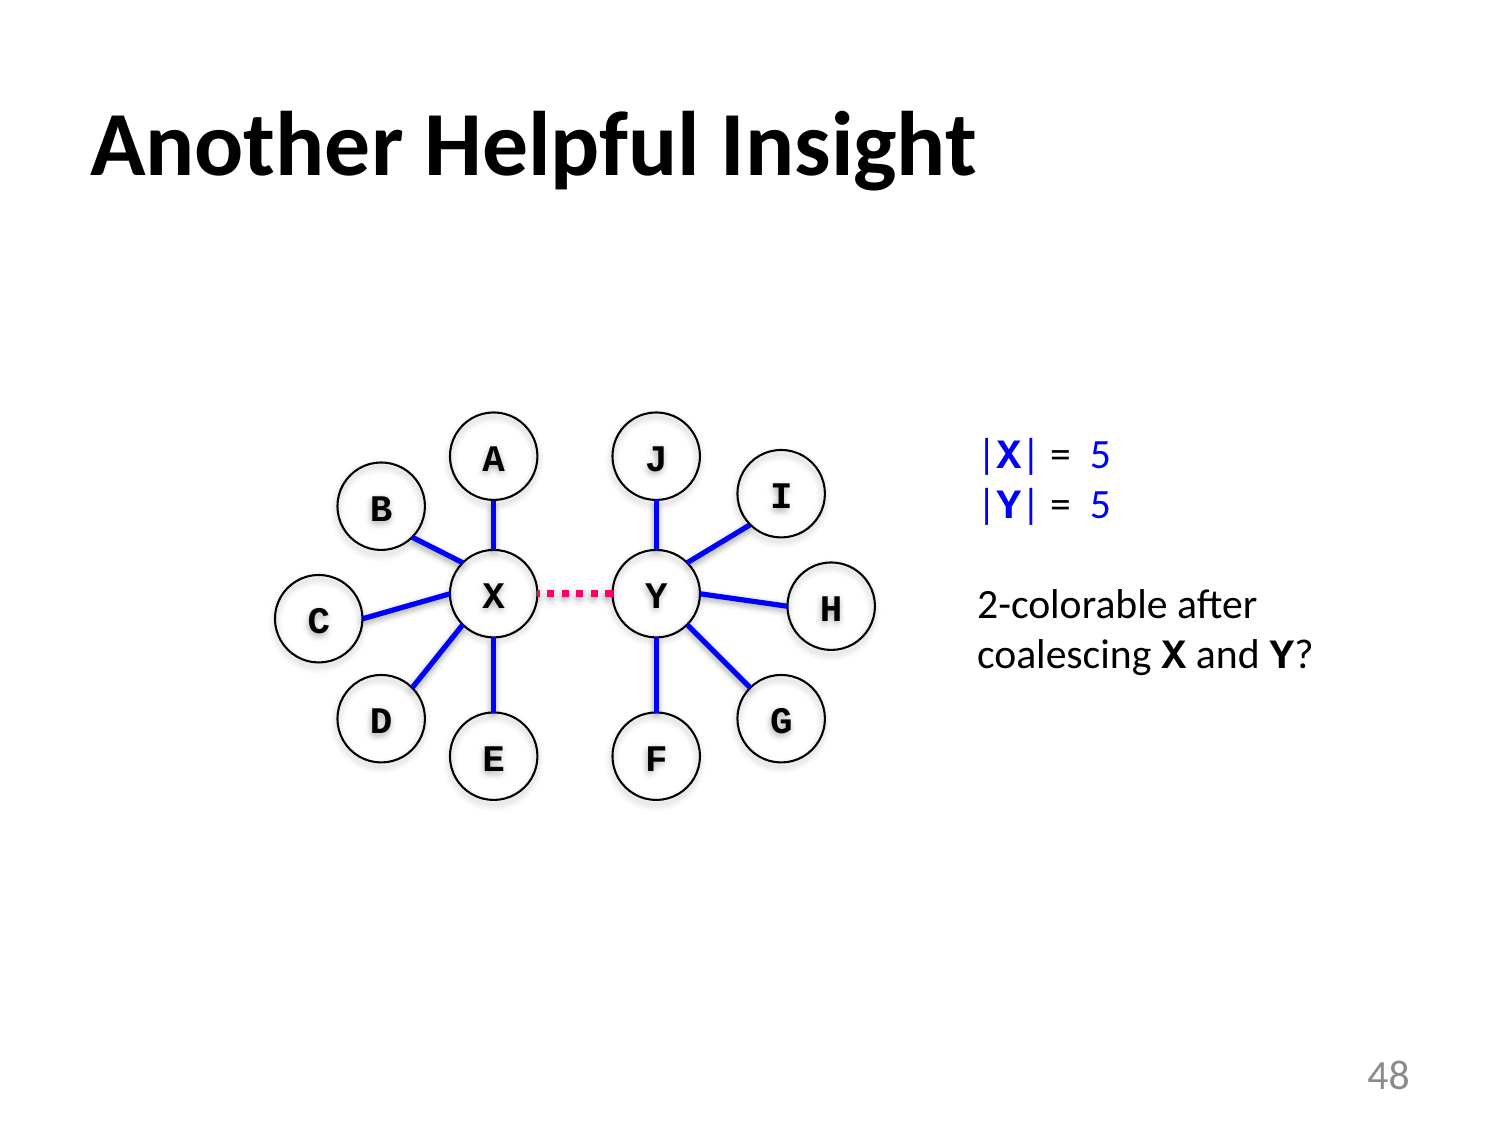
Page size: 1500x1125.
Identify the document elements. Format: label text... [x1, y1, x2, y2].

text_box I [736, 449, 826, 539]
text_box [699, 593, 788, 607]
text_box C [274, 574, 363, 664]
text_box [362, 593, 451, 619]
text_box B [336, 461, 426, 551]
slide_number 48 [1074, 1042, 1425, 1103]
text_box Y [611, 549, 701, 638]
text_box D [336, 674, 426, 764]
text_box E [449, 712, 539, 801]
text_box J [611, 411, 701, 501]
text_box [411, 624, 464, 689]
text_box X [449, 549, 538, 638]
title Another Helpful Insight [75, 45, 1425, 233]
text_box G [736, 674, 826, 764]
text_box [686, 624, 751, 689]
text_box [686, 524, 751, 564]
text_box H [787, 561, 876, 651]
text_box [411, 536, 464, 563]
text_box F [611, 712, 701, 801]
text_box |X| = 5 |Y| = 5 2-colorable after coalescing X and Y? [962, 419, 1338, 735]
text_box A [449, 411, 539, 501]
